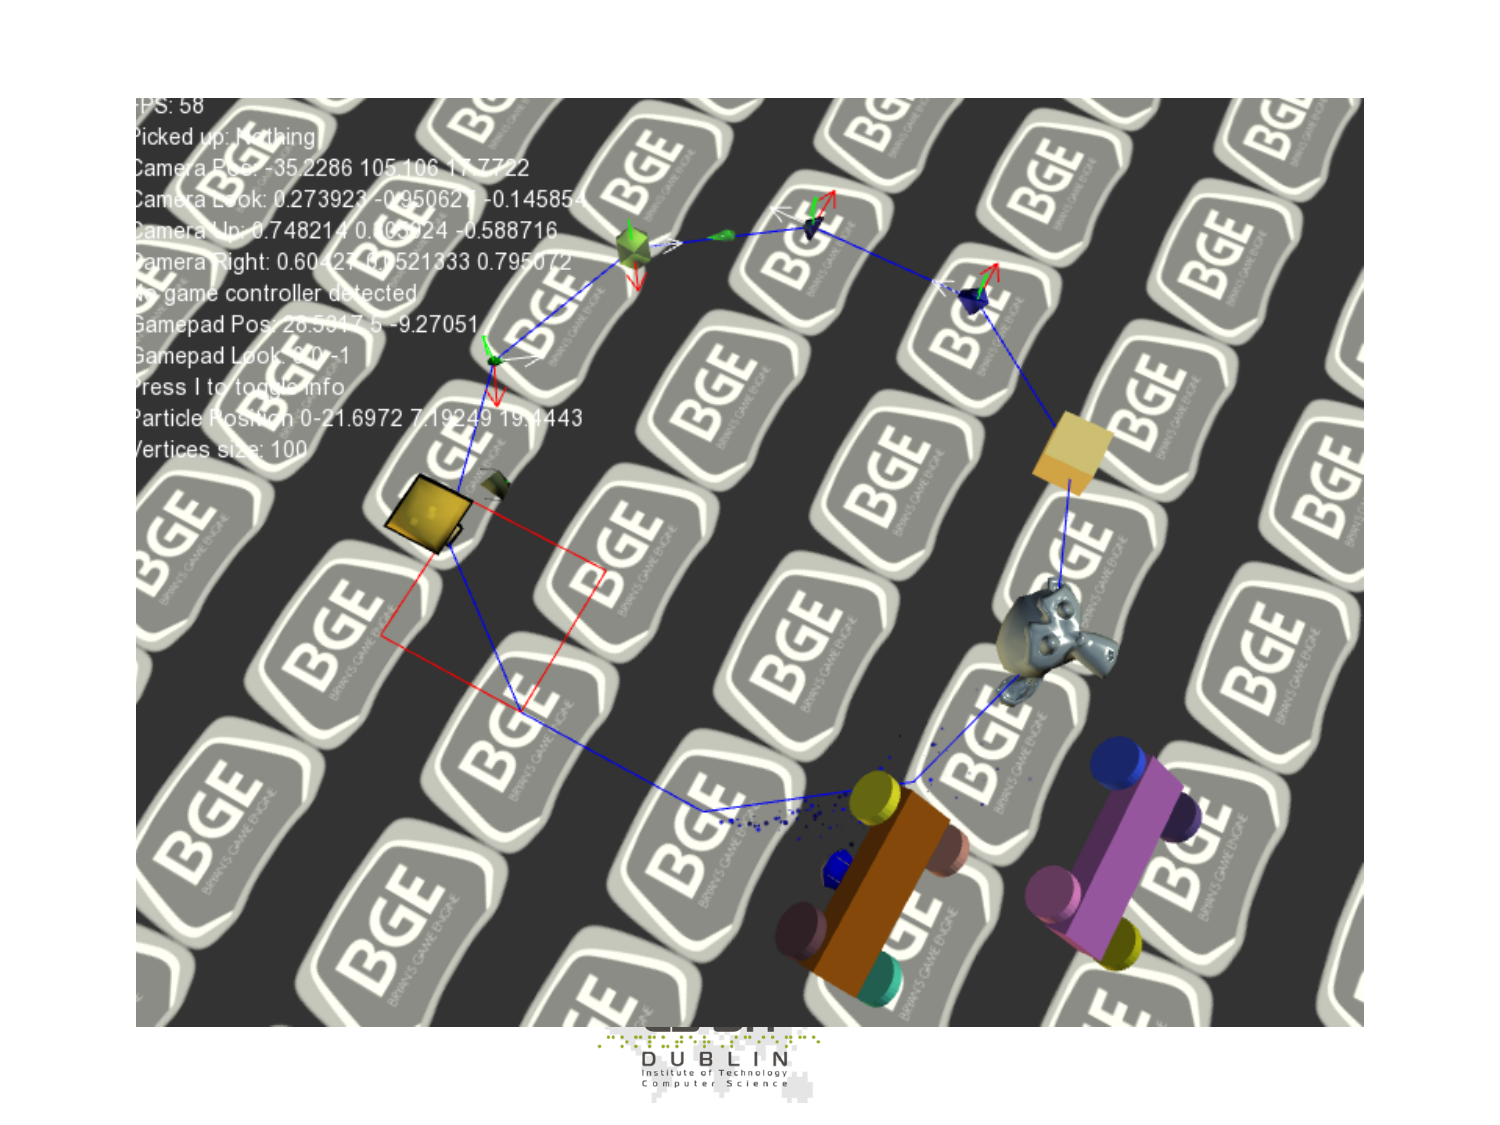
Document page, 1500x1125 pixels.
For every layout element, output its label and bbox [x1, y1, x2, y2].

picture [136, 97, 1364, 1103]
